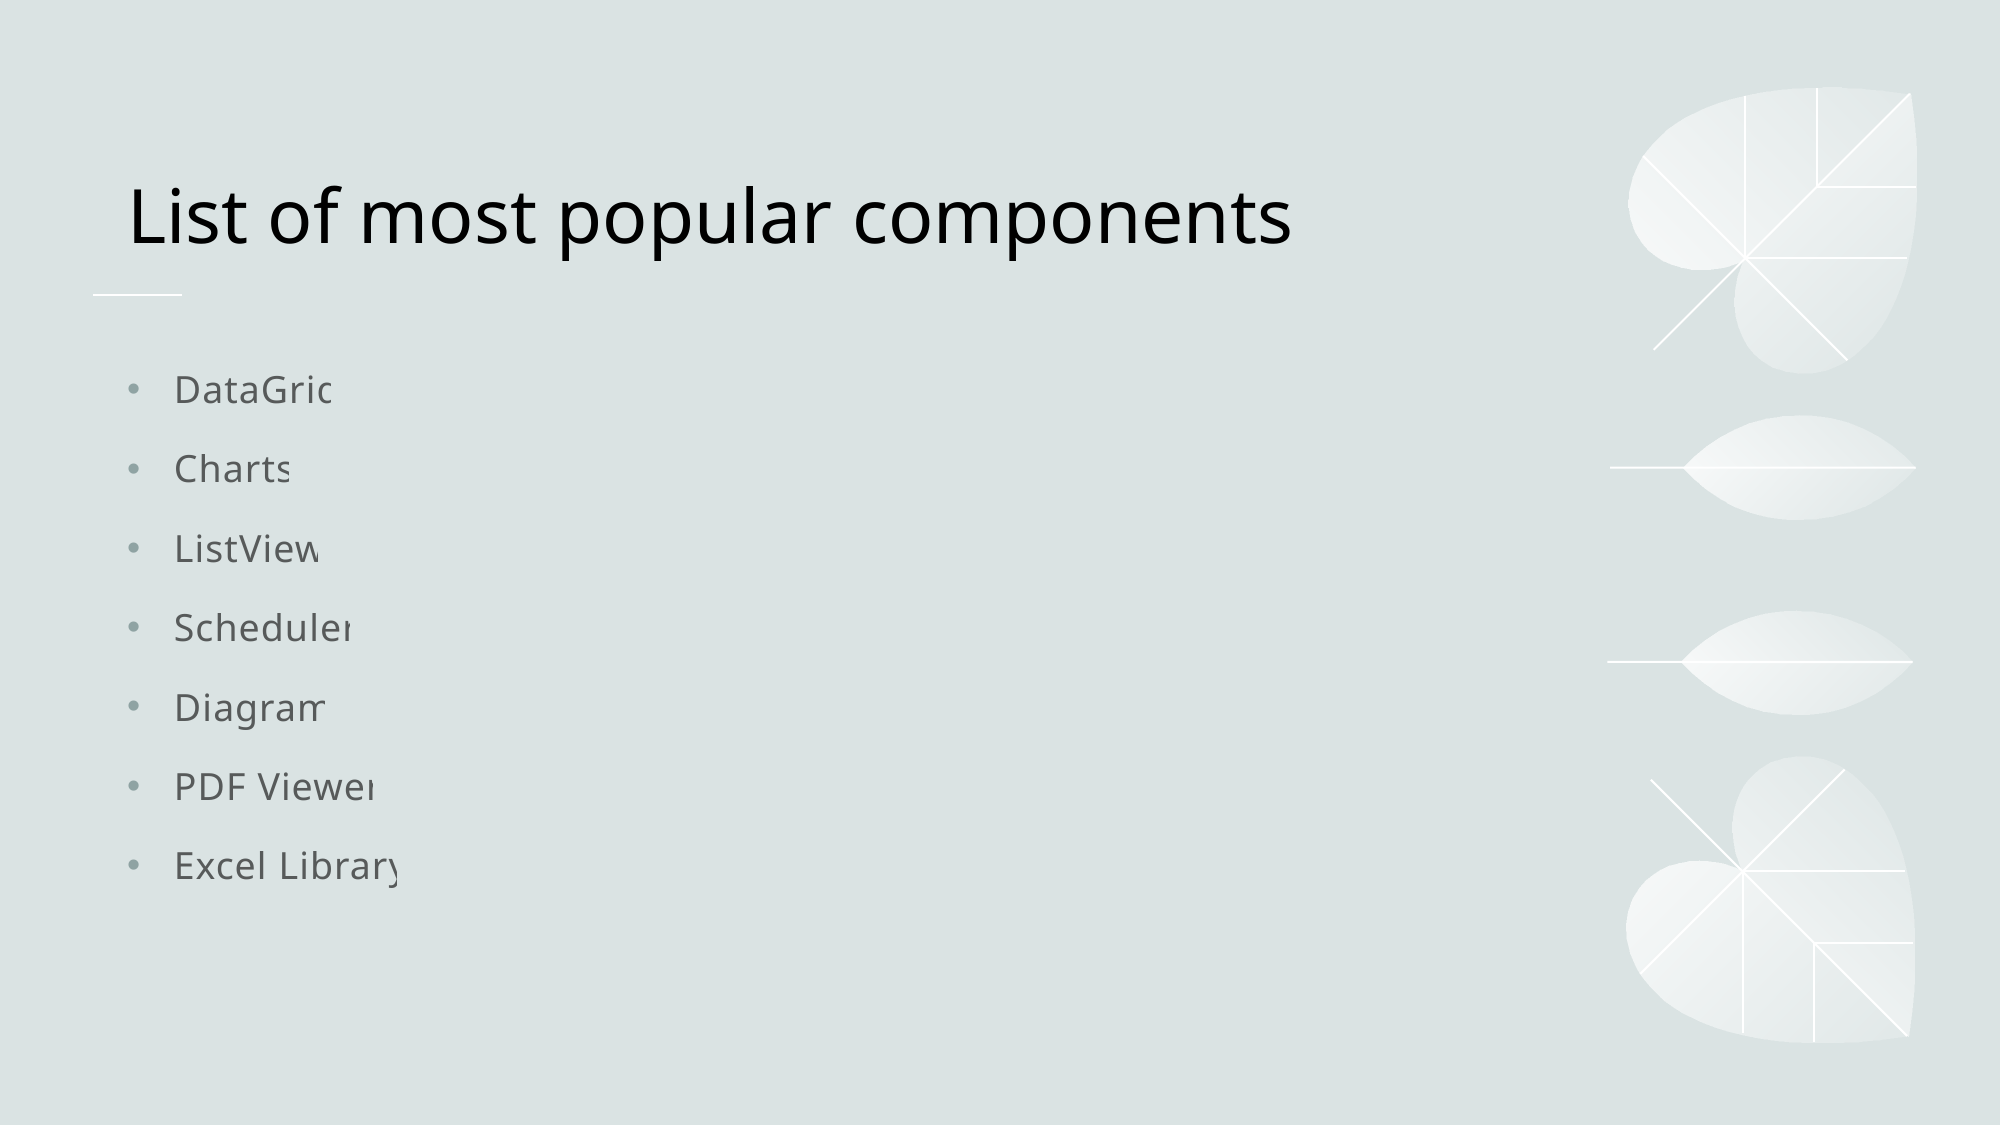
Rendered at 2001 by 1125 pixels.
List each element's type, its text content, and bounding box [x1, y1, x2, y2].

list DataGrid Charts ListView Scheduler Diagram PDF Viewer Excel Library [127, 345, 1547, 1040]
title List of most popular components [127, 71, 1546, 266]
